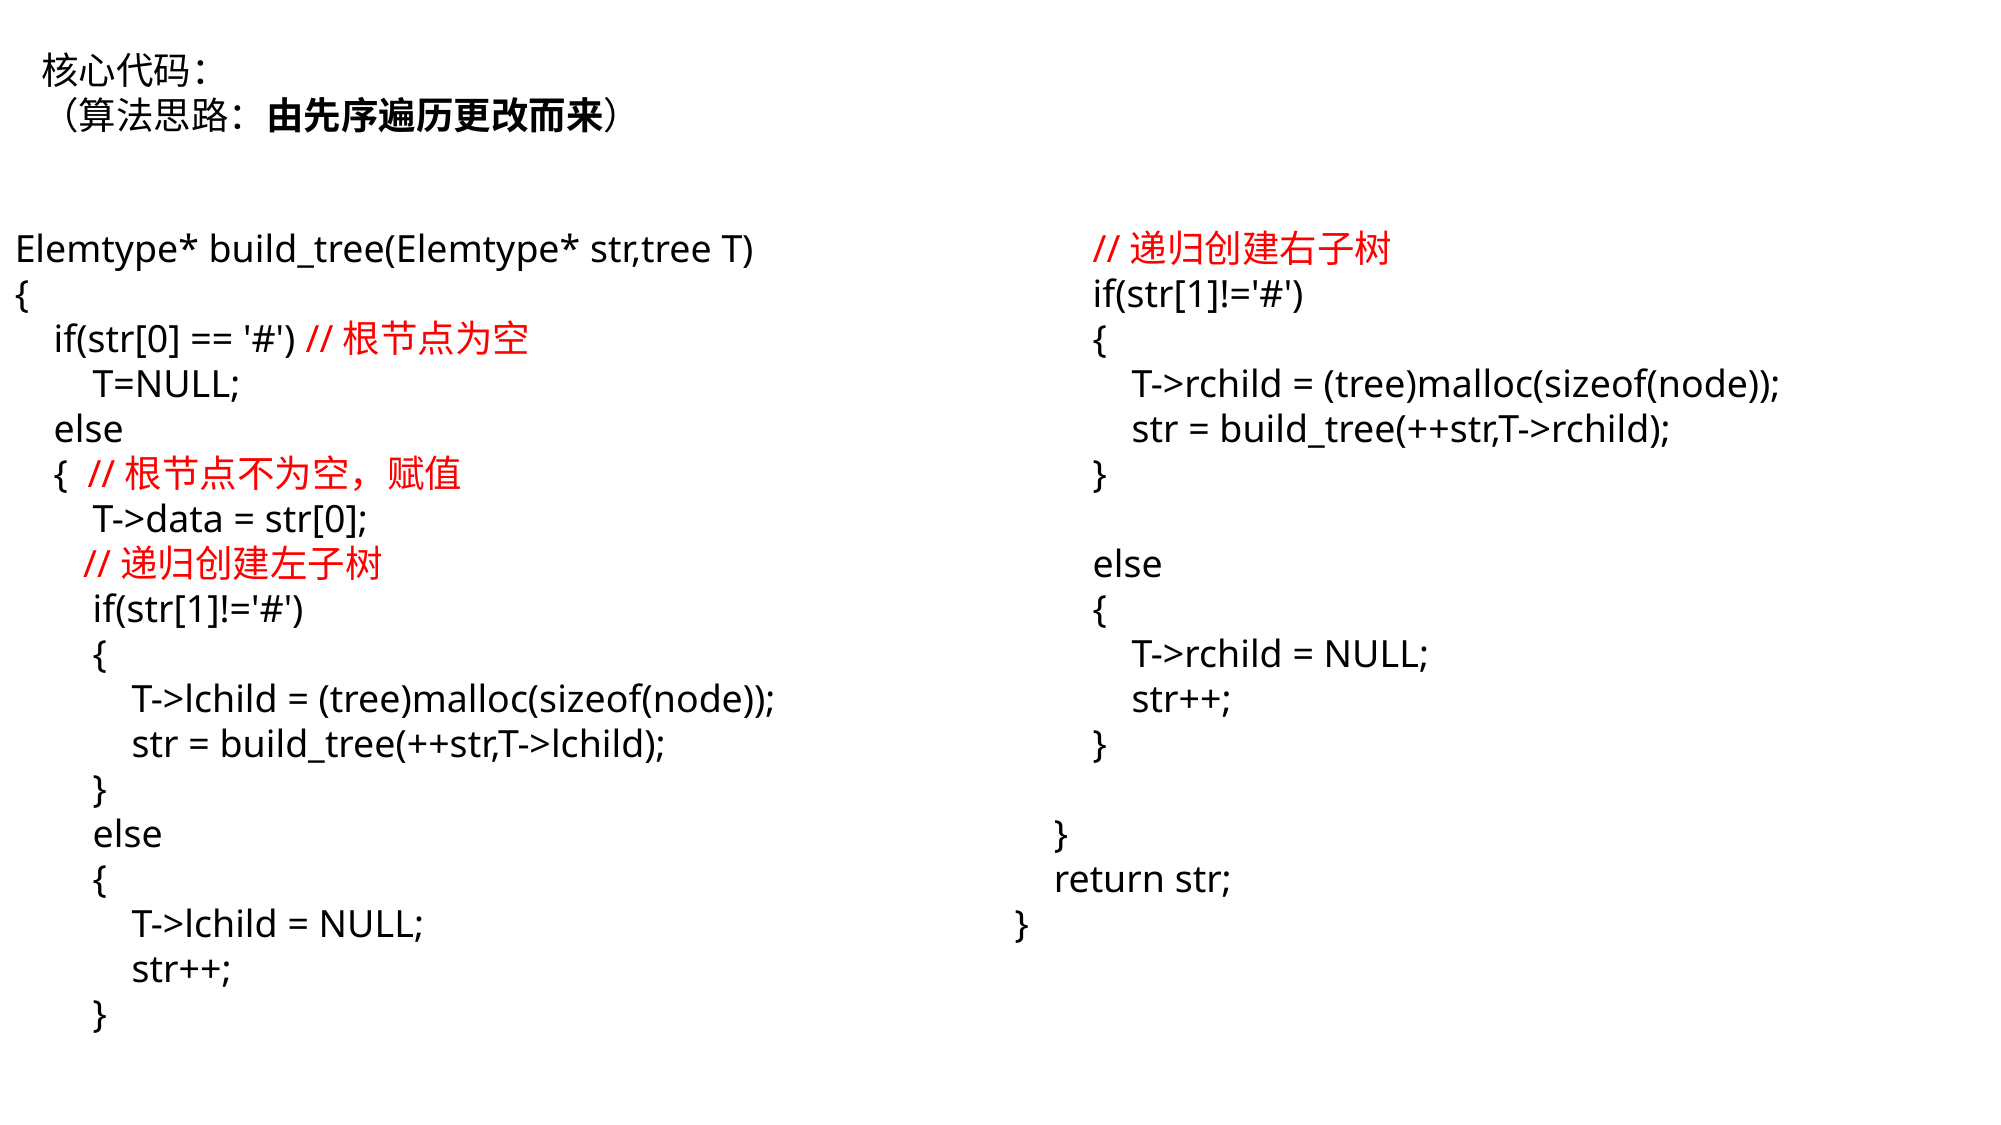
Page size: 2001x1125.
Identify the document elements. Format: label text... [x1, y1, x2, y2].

text_box Elemtype* build_tree(Elemtype* str,tree T) { if(str[0] == '#') //根节点为空 T=NULL; else { //根节点不为空，赋值 T->data = str[0]; //递归创建左子树 if(str[1]!='#') { T->lchild = (tree)malloc(sizeof(node)); str = build_tree(++str,T->lchild); } else { T->lchild = NULL; str++; } [0, 217, 1000, 1088]
text_box 核心代码： （算法思路：由先序遍历更改而来） [26, 39, 1027, 145]
text_box //递归创建右子树 if(str[1]!='#') { T->rchild = (tree)malloc(sizeof(node)); str = build_tree(++str,T->rchild); } else { T->rchild = NULL; str++; } } return str; } [999, 217, 2000, 953]
